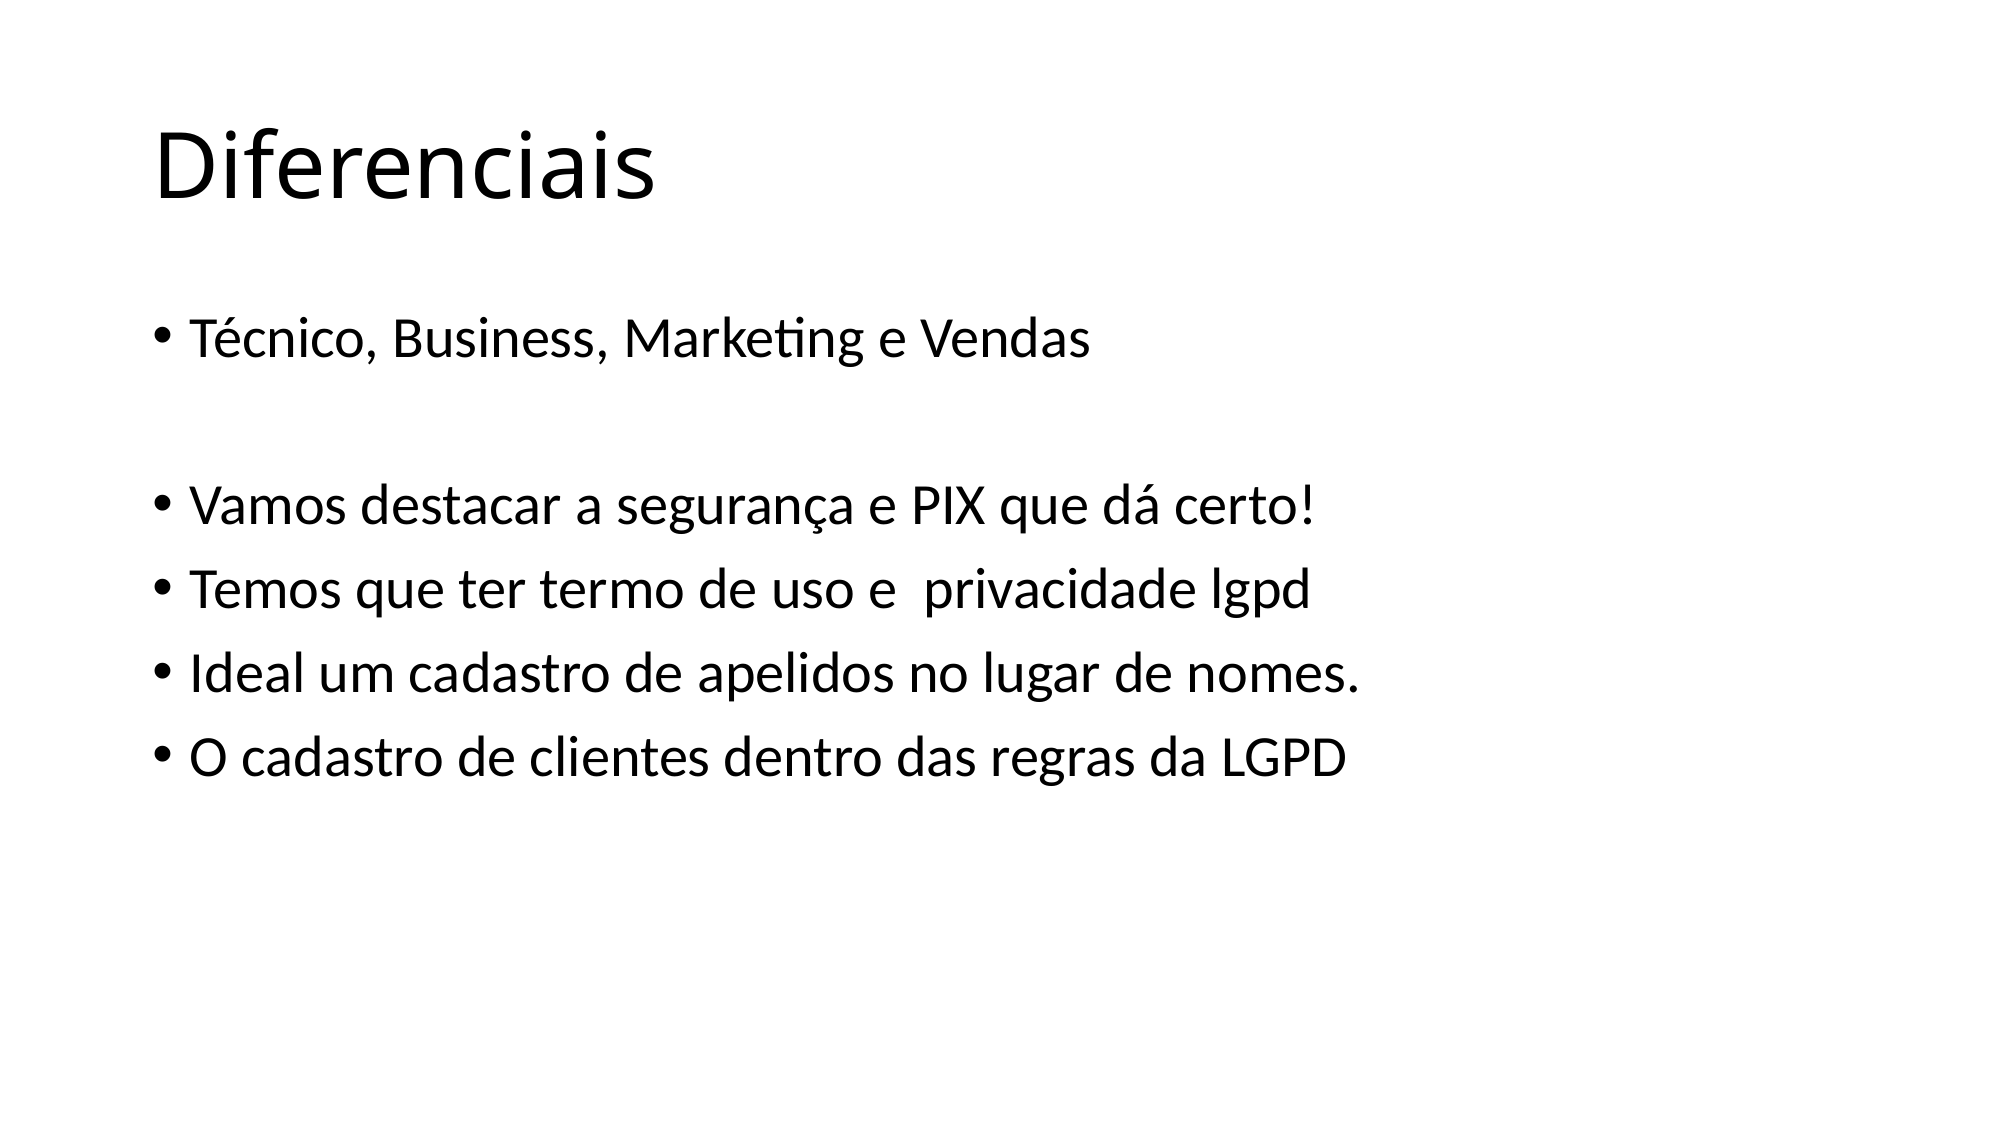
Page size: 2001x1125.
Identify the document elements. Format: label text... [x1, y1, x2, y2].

list Técnico, Business, Marketing e Vendas Vamos destacar a segurança e PIX que dá certo! Temos que ter termo de uso e privacidade lgpd Ideal um cadastro de apelidos no lugar de nomes. O cadastro de clientes dentro das regras da LGPD [137, 299, 1863, 1014]
title Diferenciais [137, 59, 1863, 278]
